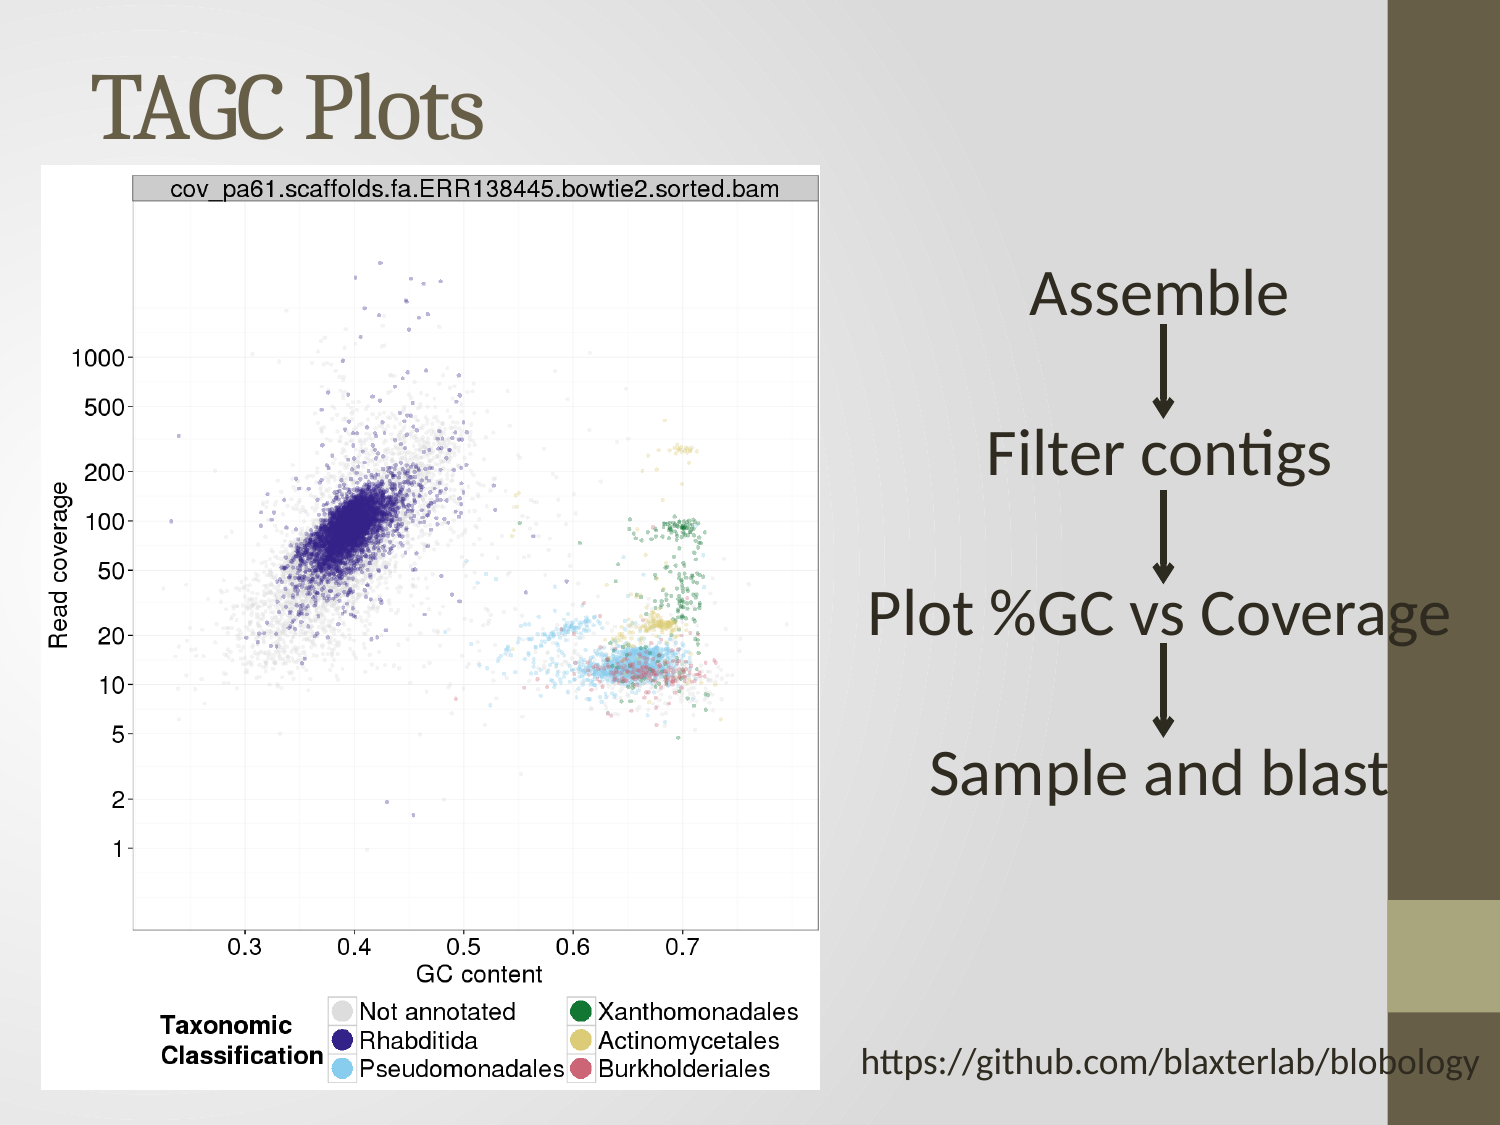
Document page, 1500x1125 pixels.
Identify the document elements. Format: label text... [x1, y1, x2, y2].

picture [40, 164, 820, 1091]
title TAGC Plots [75, 7, 1425, 195]
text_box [848, 241, 1472, 823]
text_box https://github.com/blaxterlab/blobology [845, 1029, 1496, 1090]
